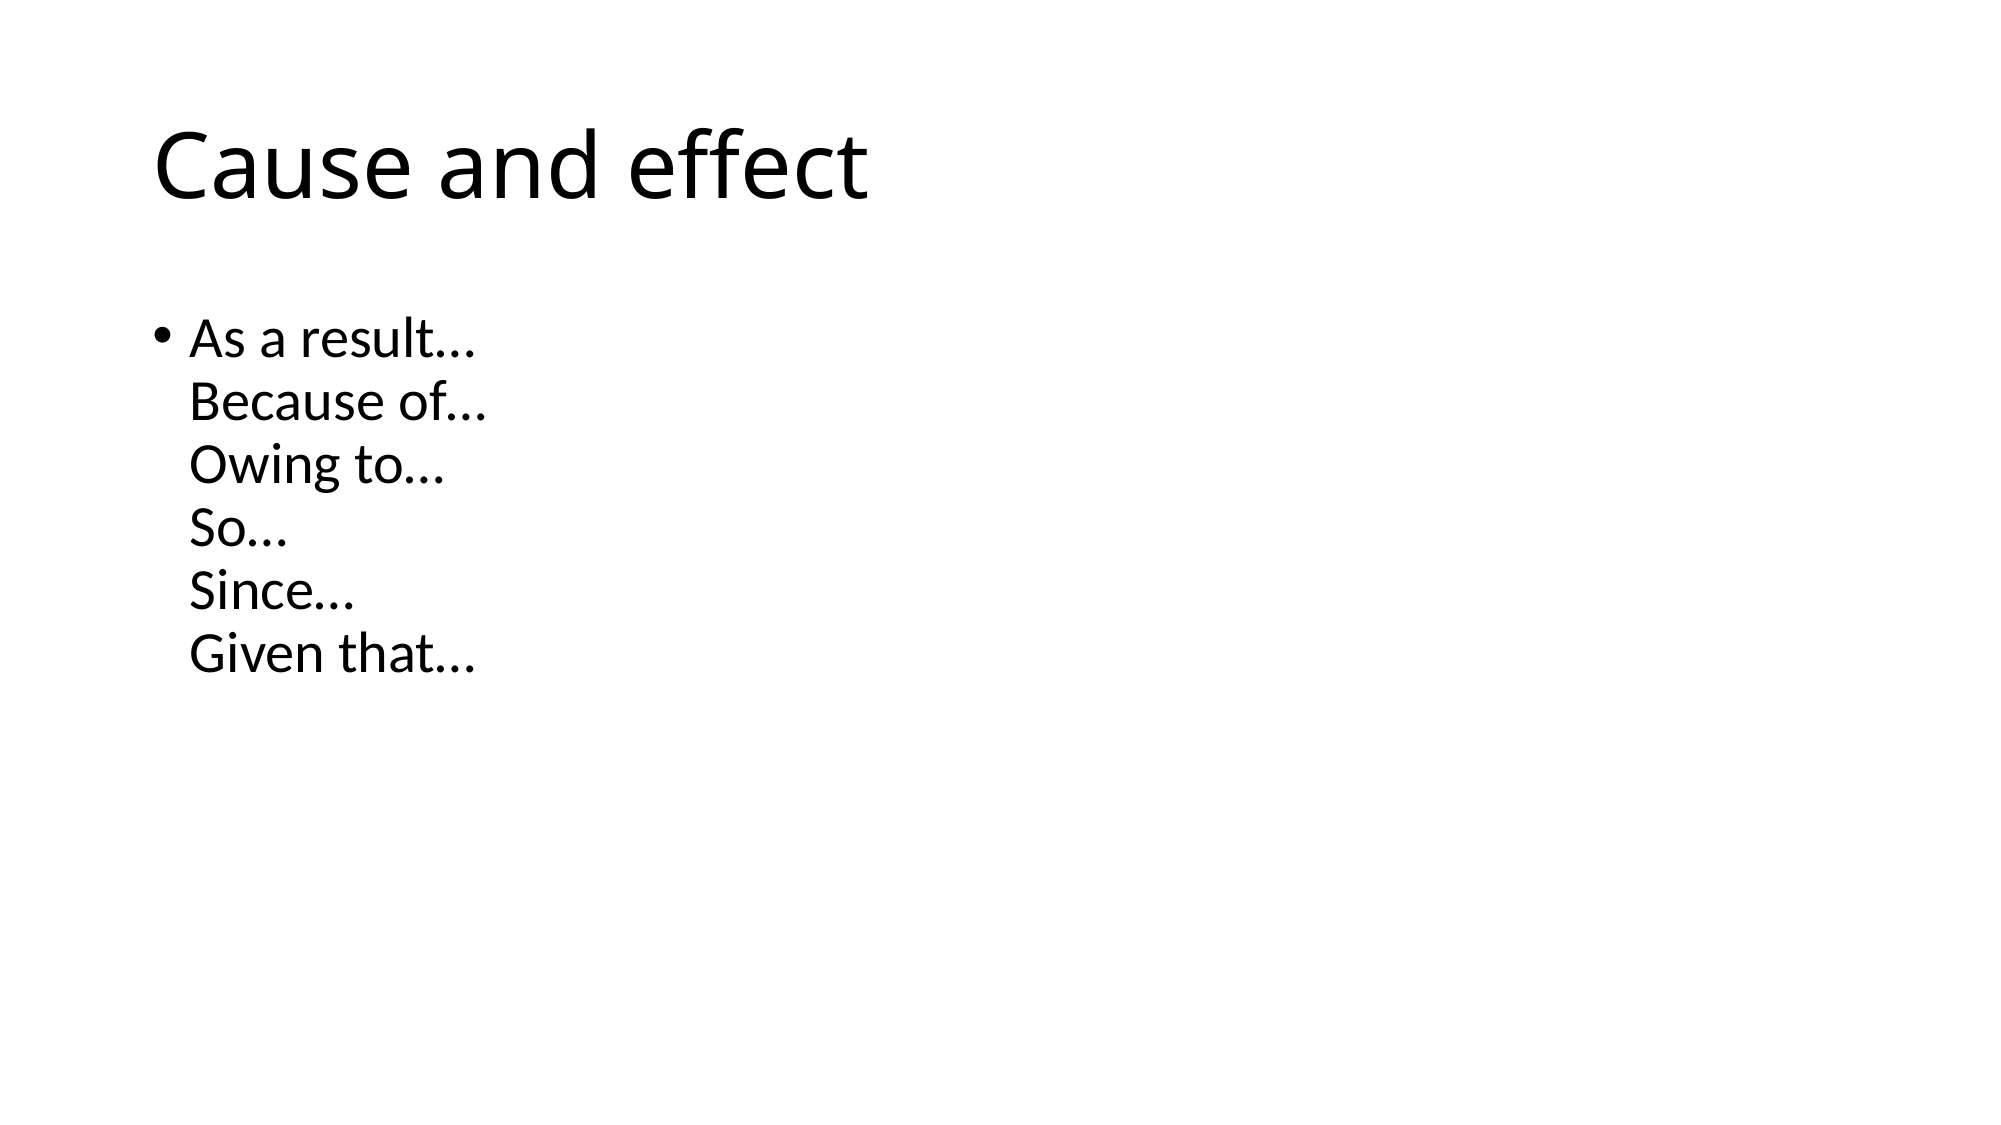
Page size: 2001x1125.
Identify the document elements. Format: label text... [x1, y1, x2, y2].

list As a result… Because of… Owing to… So… Since… Given that… [137, 299, 1863, 1014]
title Cause and effect [137, 59, 1863, 278]
